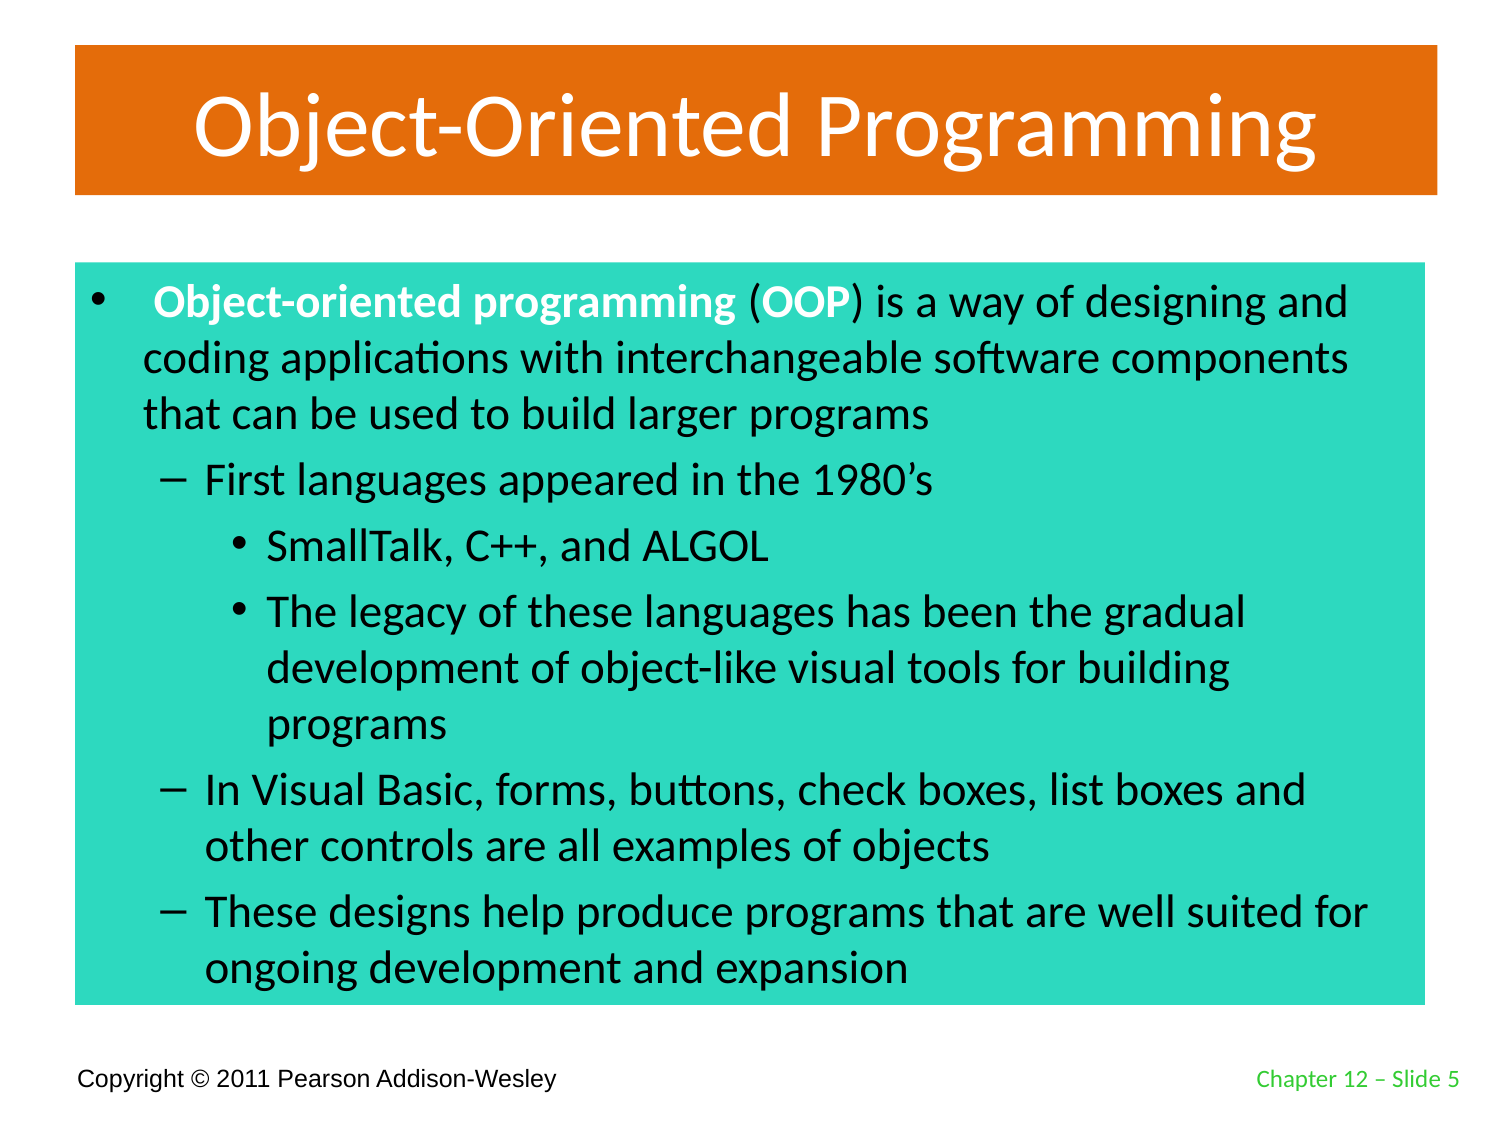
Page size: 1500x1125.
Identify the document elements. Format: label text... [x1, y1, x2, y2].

slide_number Chapter 12 – Slide 5 [1162, 1024, 1476, 1101]
title Object-Oriented Programming [75, 45, 1438, 196]
list Object-oriented programming (OOP) is a way of designing and coding applications with interchangeable software components that can be used to build larger programs First languages appeared in the 1980’s SmallTalk, C++, and ALGOL The legacy of these languages has been the gradual development of object-like visual tools for building programs In Visual Basic, forms, buttons, check boxes, list boxes and other controls are all examples of objects These designs help produce programs that are well suited for ongoing development and expansion [75, 262, 1425, 1005]
